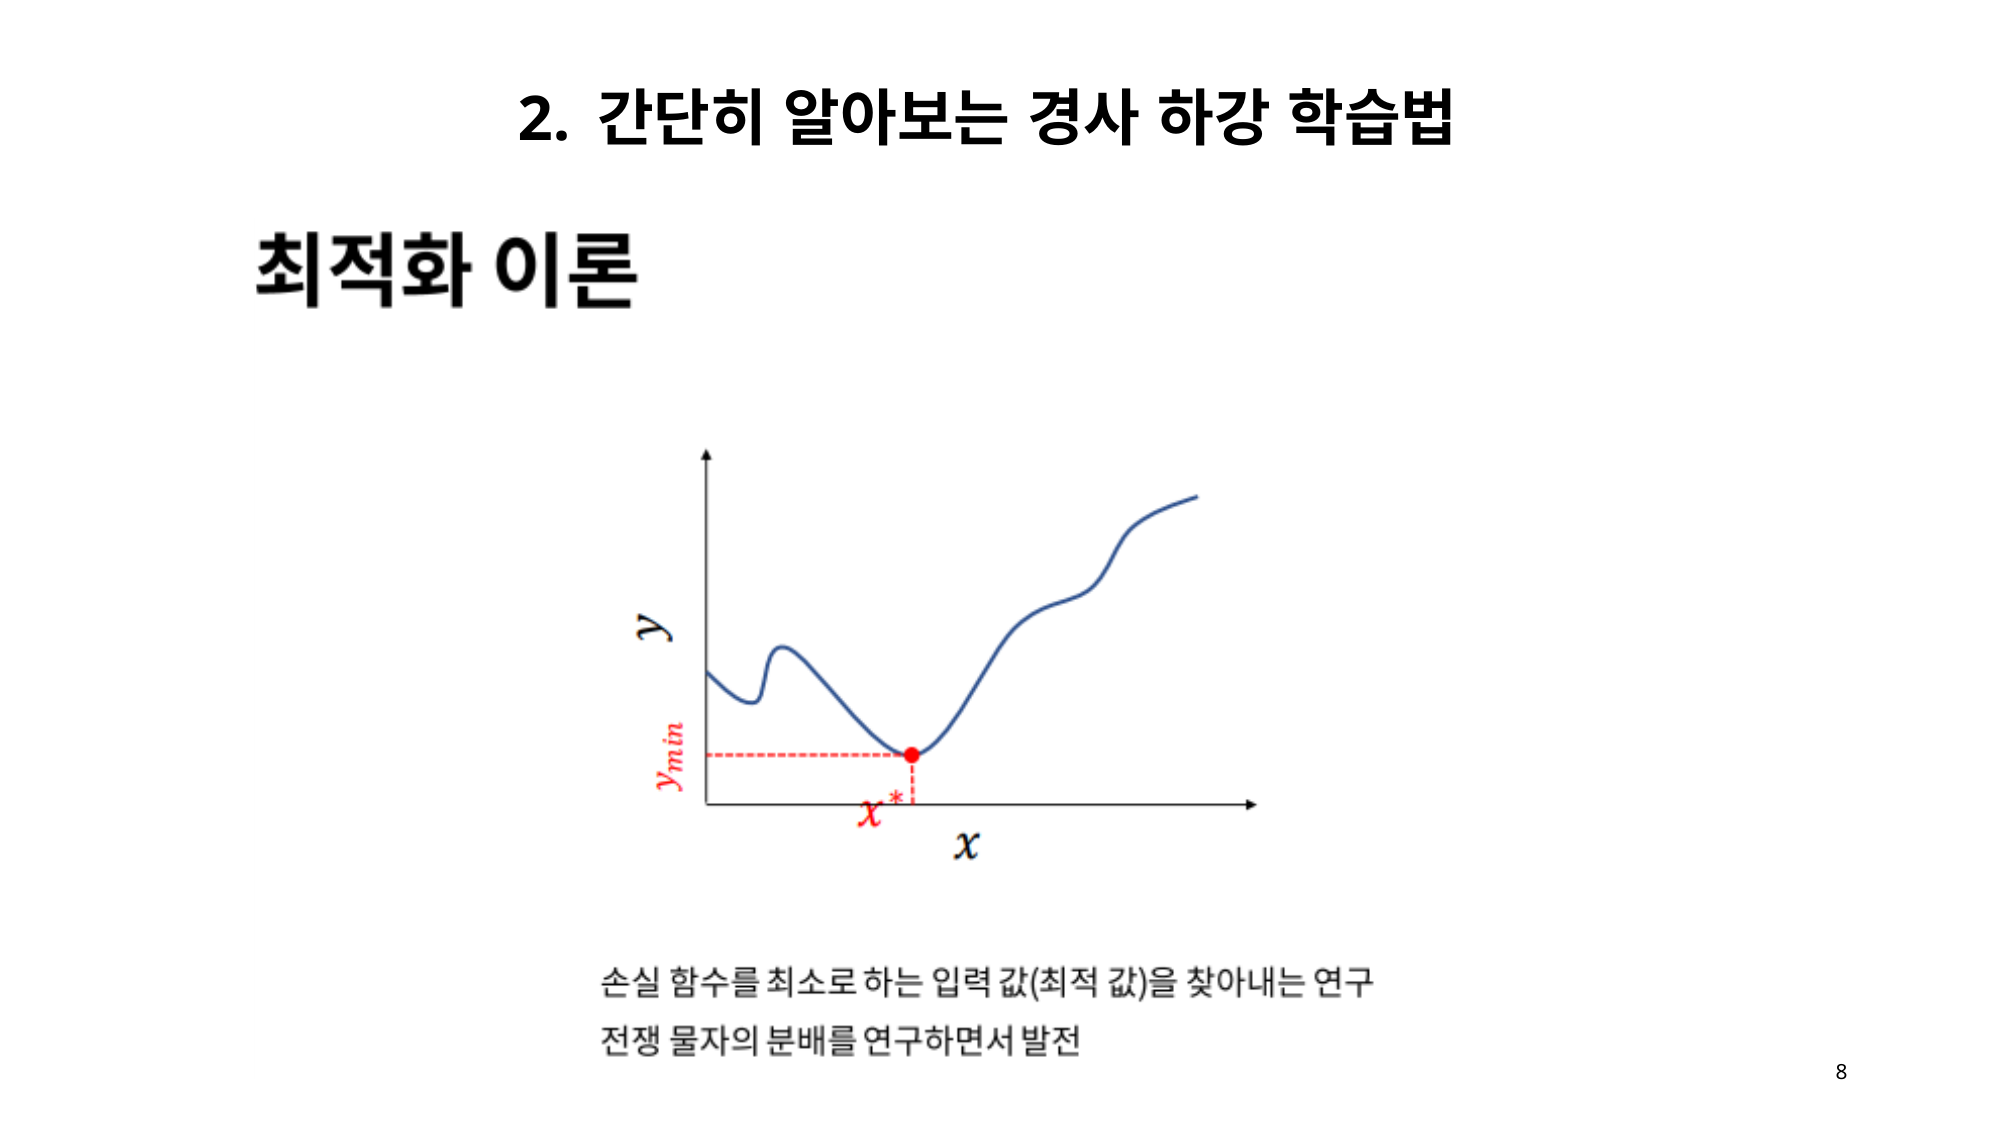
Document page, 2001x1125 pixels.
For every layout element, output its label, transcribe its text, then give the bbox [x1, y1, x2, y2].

title 2. 간단히 알아보는 경사 하강 학습법 [125, 78, 1850, 236]
slide_number 8 [1412, 1042, 1863, 1103]
picture [253, 218, 1384, 1079]
